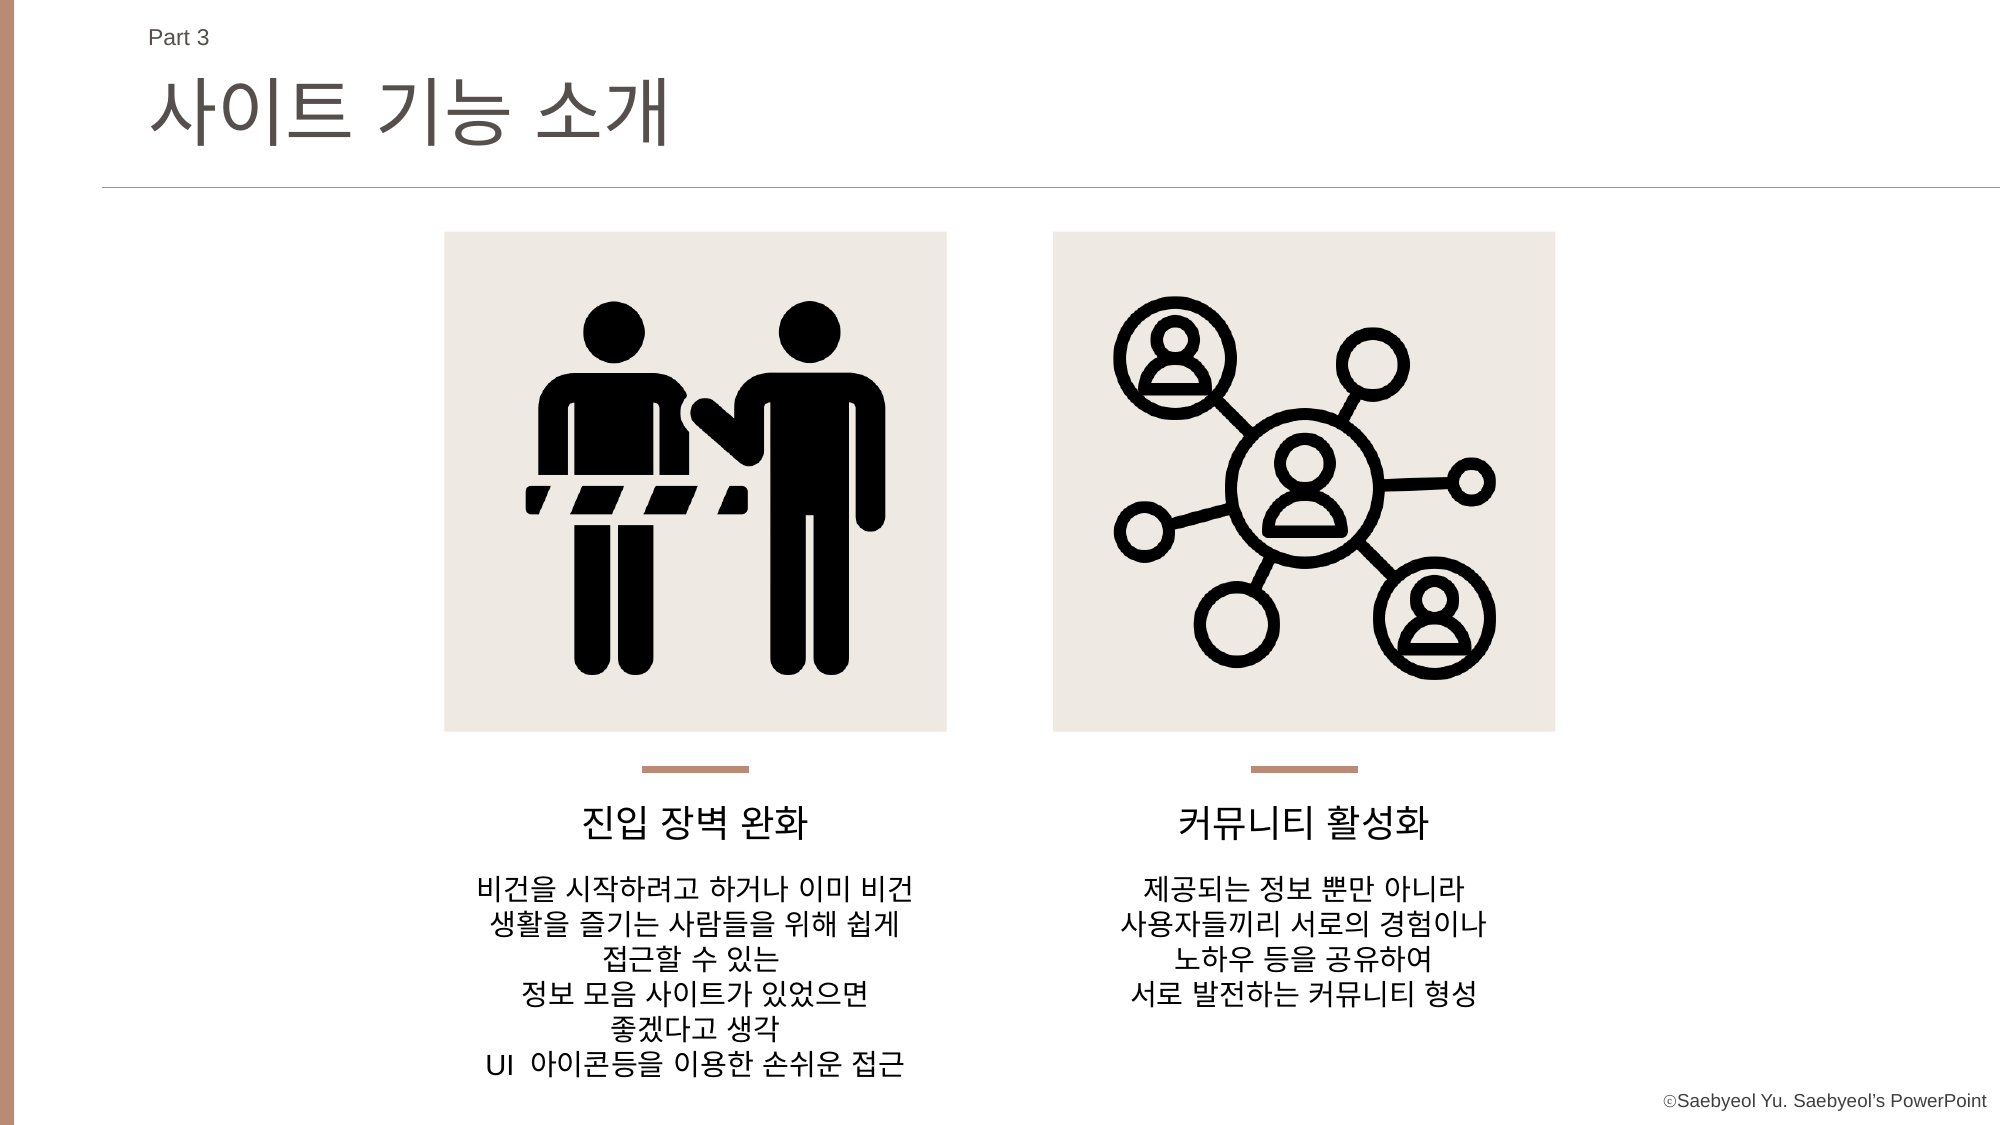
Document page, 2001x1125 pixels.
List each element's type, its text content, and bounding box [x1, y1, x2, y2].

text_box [1052, 231, 1556, 1021]
picture [1106, 290, 1502, 686]
text_box Part 3 [133, 15, 225, 58]
picture [518, 301, 892, 676]
text_box 사이트 기능 소개 [133, 57, 907, 163]
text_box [444, 231, 947, 1092]
text_box [0, 0, 15, 1125]
